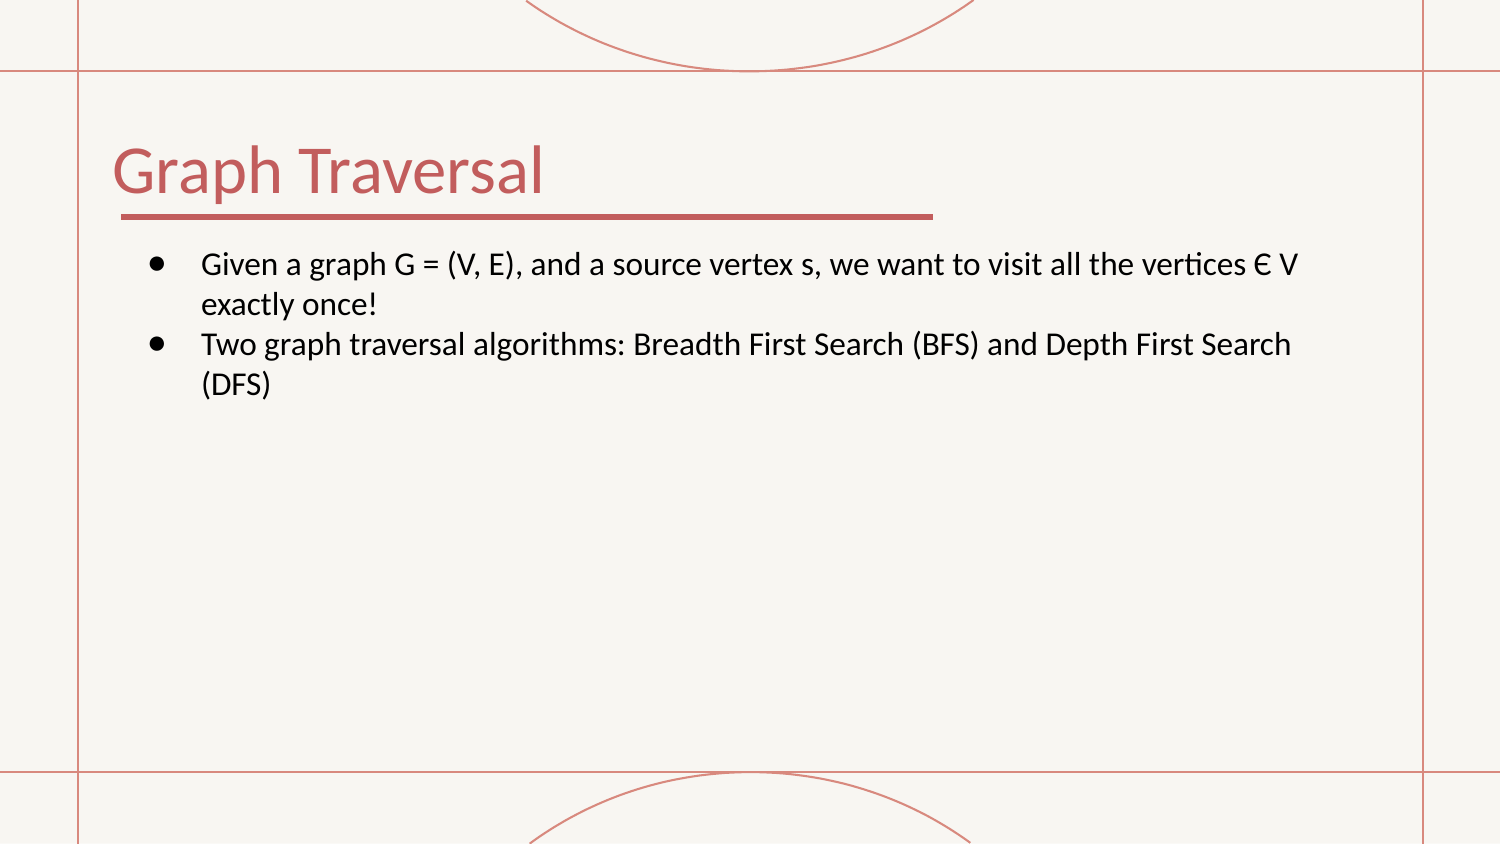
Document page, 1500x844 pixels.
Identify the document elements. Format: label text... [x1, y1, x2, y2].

title Graph Traversal [112, 125, 1005, 266]
list Given a graph G = (V, E), and a source vertex s, we want to visit all the vertices Є V exactly once! Two graph traversal algorithms: Breadth First Search (BFS) and Depth First Search (DFS) [125, 242, 1353, 717]
